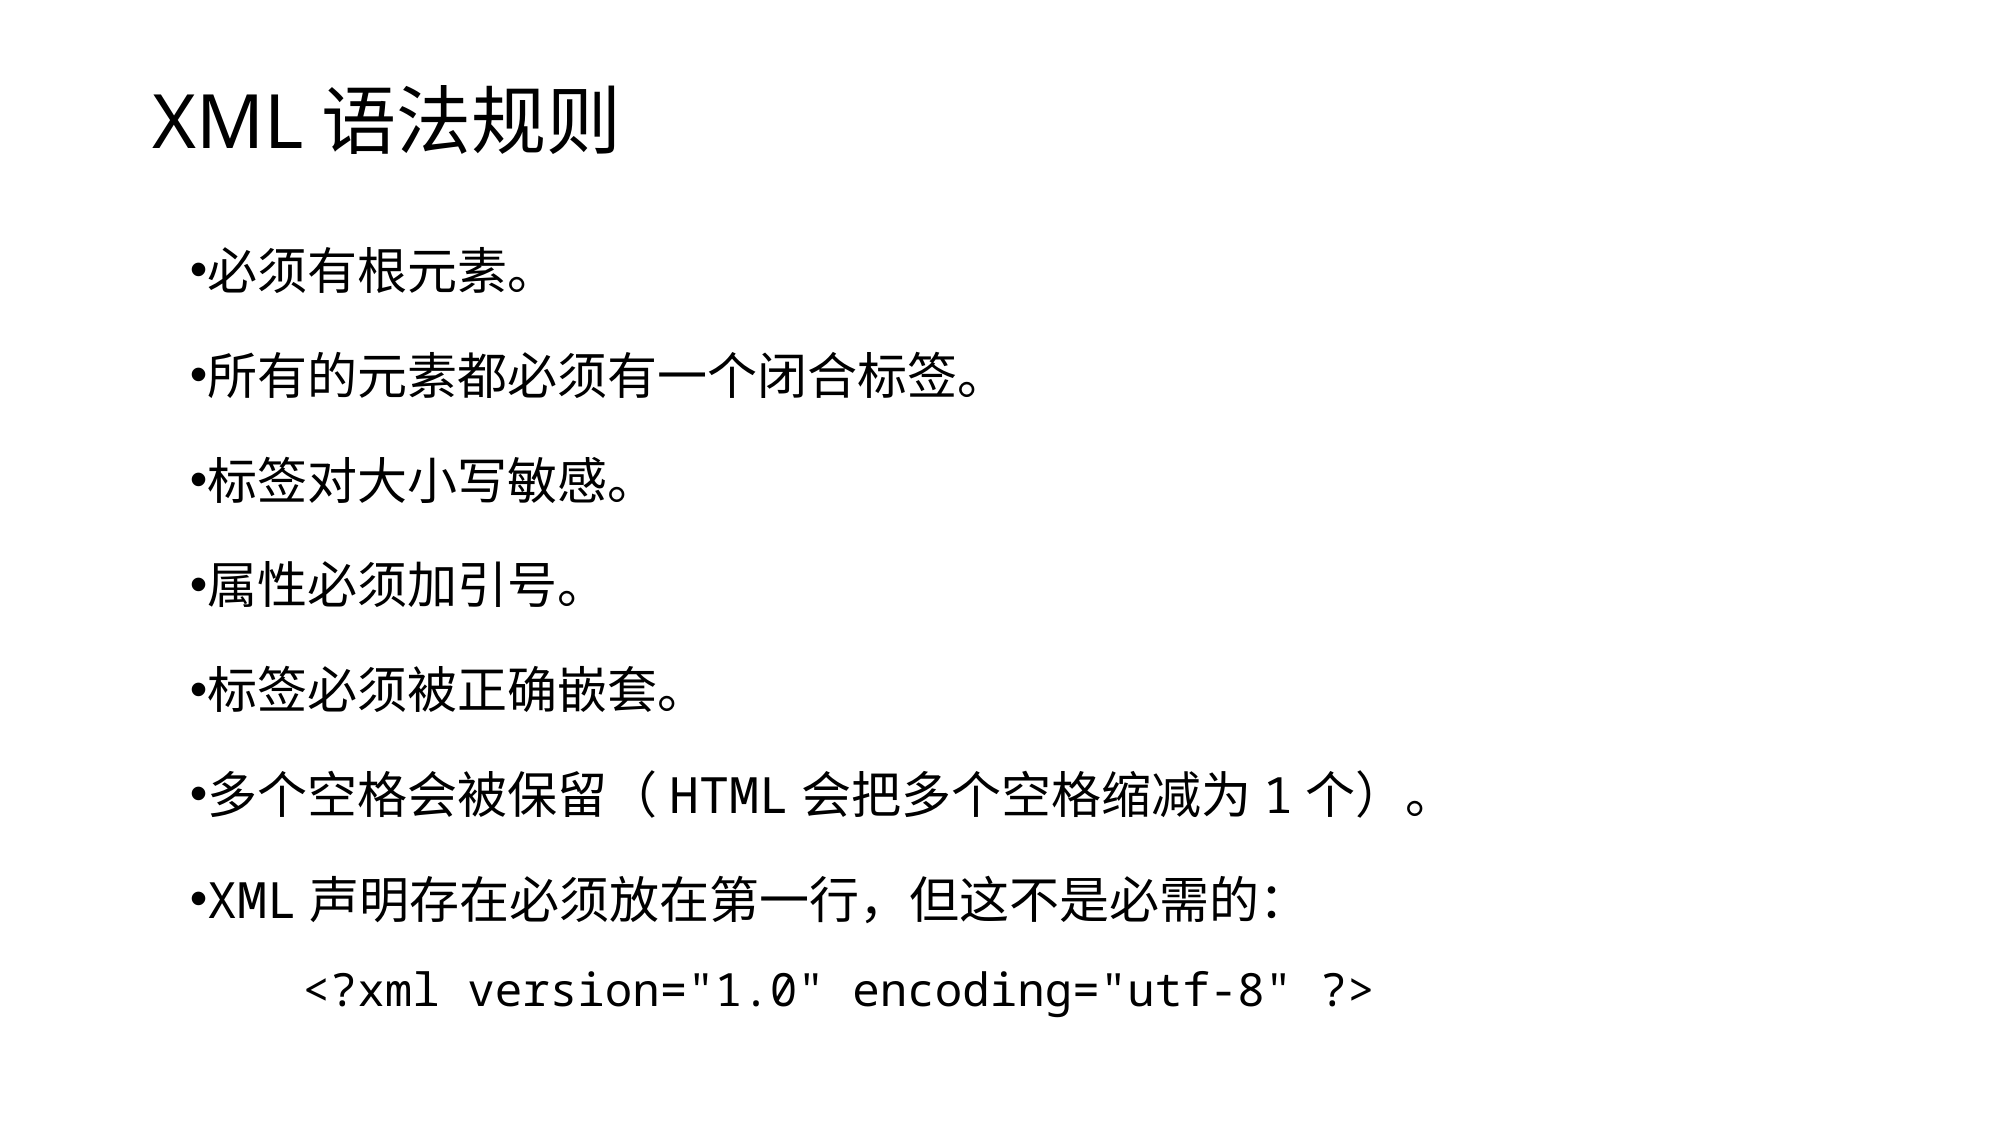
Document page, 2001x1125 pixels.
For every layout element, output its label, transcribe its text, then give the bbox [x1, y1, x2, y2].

list 必须有根元素。 所有的元素都必须有一个闭合标签。 标签对大小写敏感。 属性必须加引号。 标签必须被正确嵌套。 多个空格会被保留（HTML会把多个空格缩减为1个）。 XML声明存在必须放在第一行，但这不是必需的： <?xml version="1.0" encoding="utf-8" ?> [137, 207, 1863, 1043]
title XML语法规则 [137, 59, 1863, 190]
